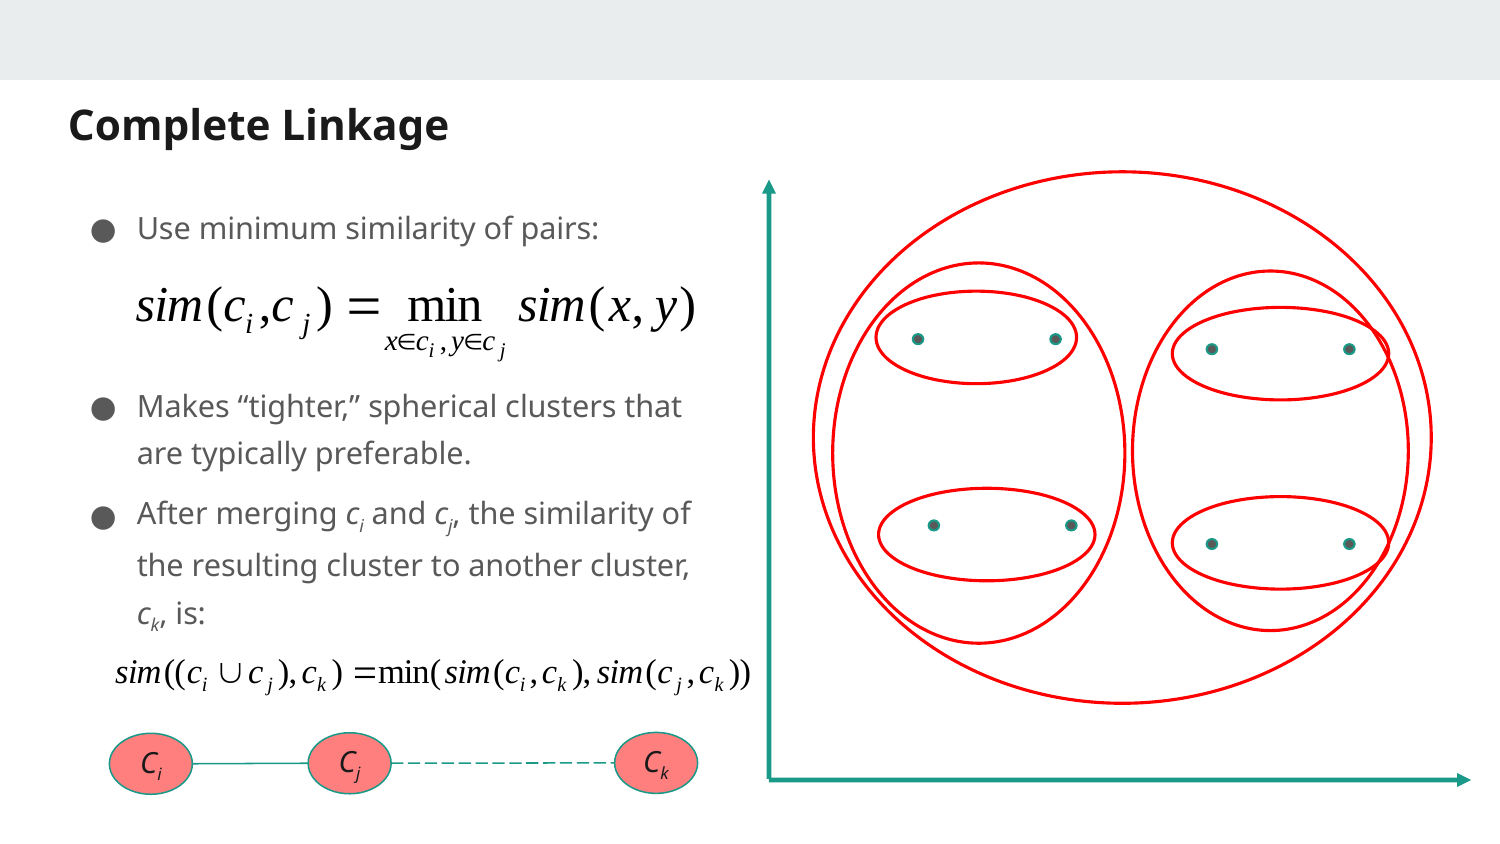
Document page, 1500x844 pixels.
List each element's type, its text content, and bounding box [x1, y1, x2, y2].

list Use minimum similarity of pairs: Makes “tighter,” spherical clusters that are typically preferable. After merging ci and cj, the similarity of the resulting cluster to another cluster, ck, is: [52, 185, 732, 659]
text_box Ck [614, 732, 698, 794]
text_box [126, 270, 704, 372]
text_box Cj [308, 732, 392, 794]
text_box Ci [109, 733, 193, 795]
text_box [109, 648, 757, 704]
text_box [1055, 171, 1189, 178]
title Complete Linkage [52, 80, 1315, 169]
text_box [768, 179, 1472, 781]
